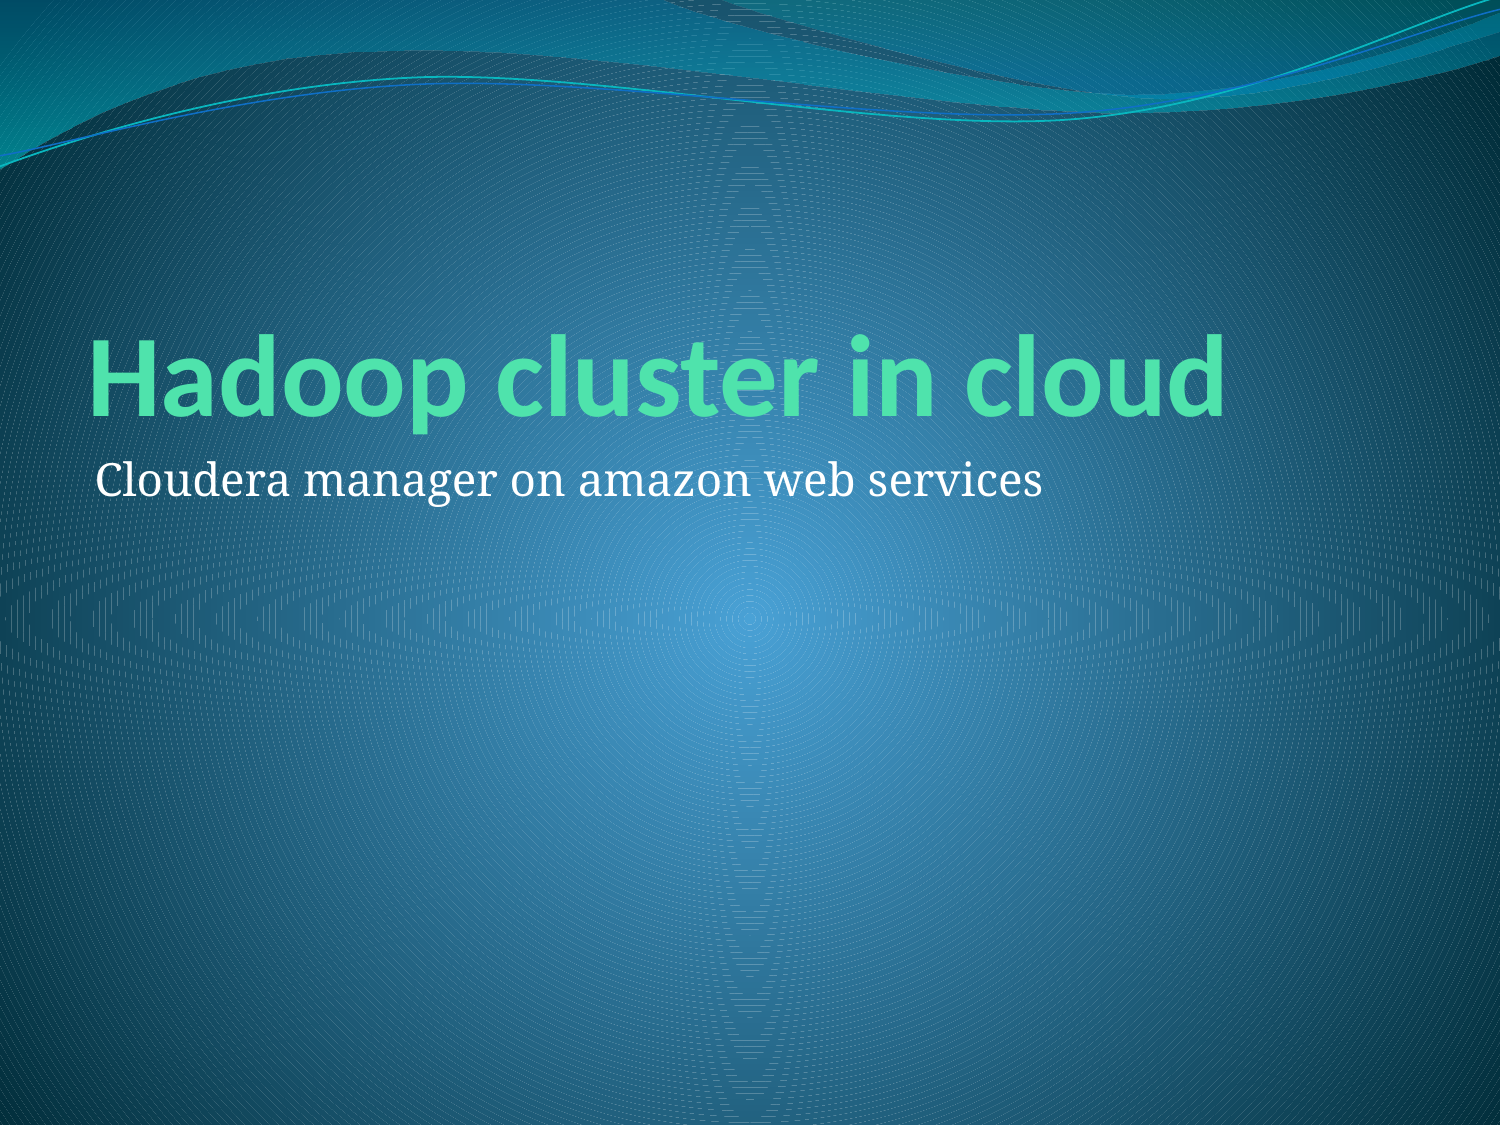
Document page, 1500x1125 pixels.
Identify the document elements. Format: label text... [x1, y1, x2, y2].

list Cloudera manager on amazon web services [86, 443, 1362, 692]
title Hadoop cluster in cloud [86, 216, 1362, 440]
